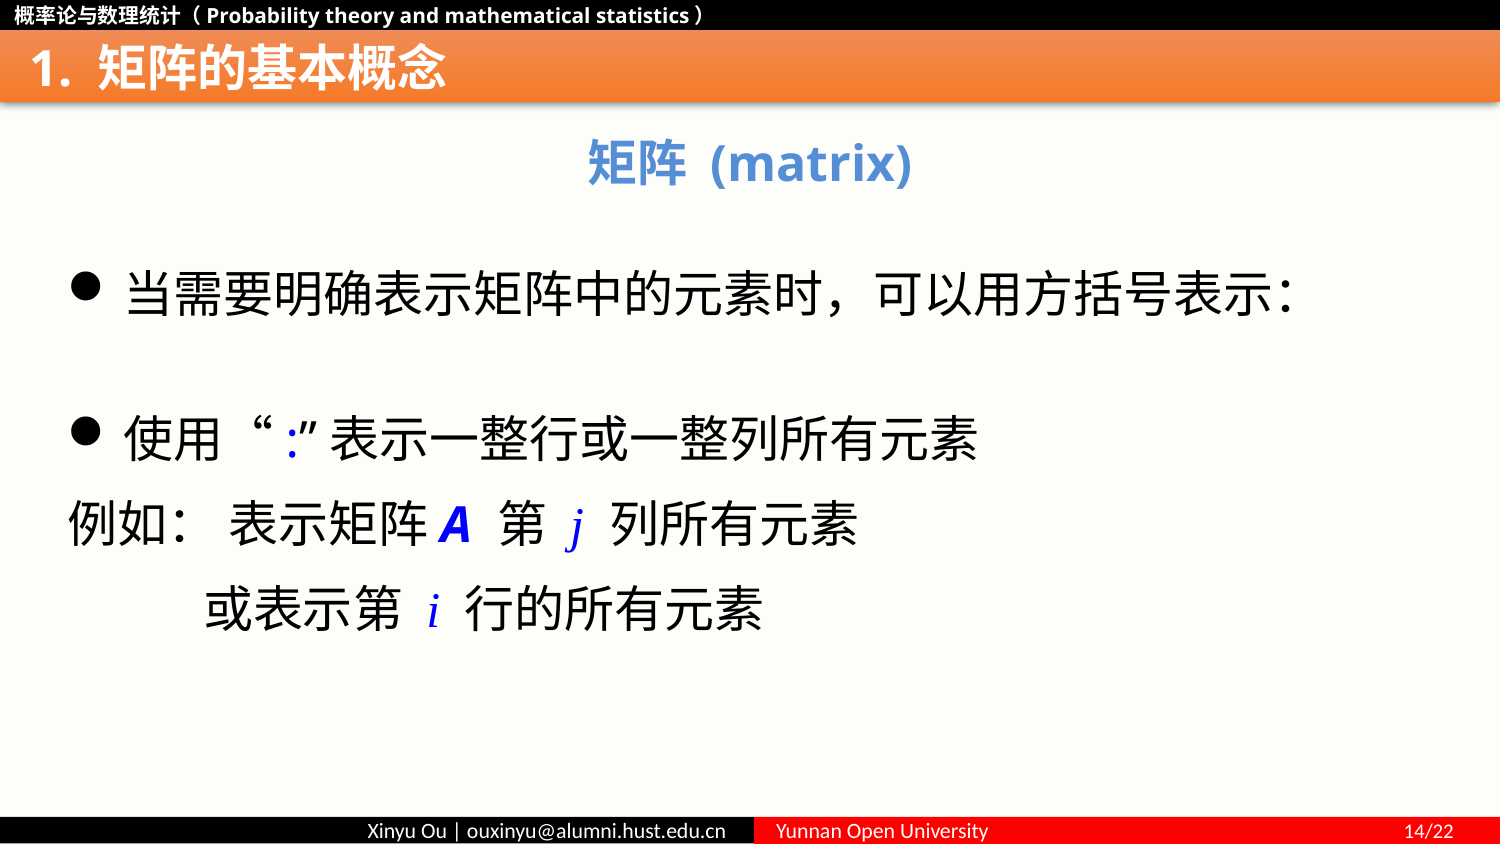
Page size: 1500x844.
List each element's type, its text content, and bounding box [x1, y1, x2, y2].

title 1. 矩阵的基本概念 [0, 35, 1500, 97]
list 矩阵 (matrix) [0, 131, 1500, 193]
